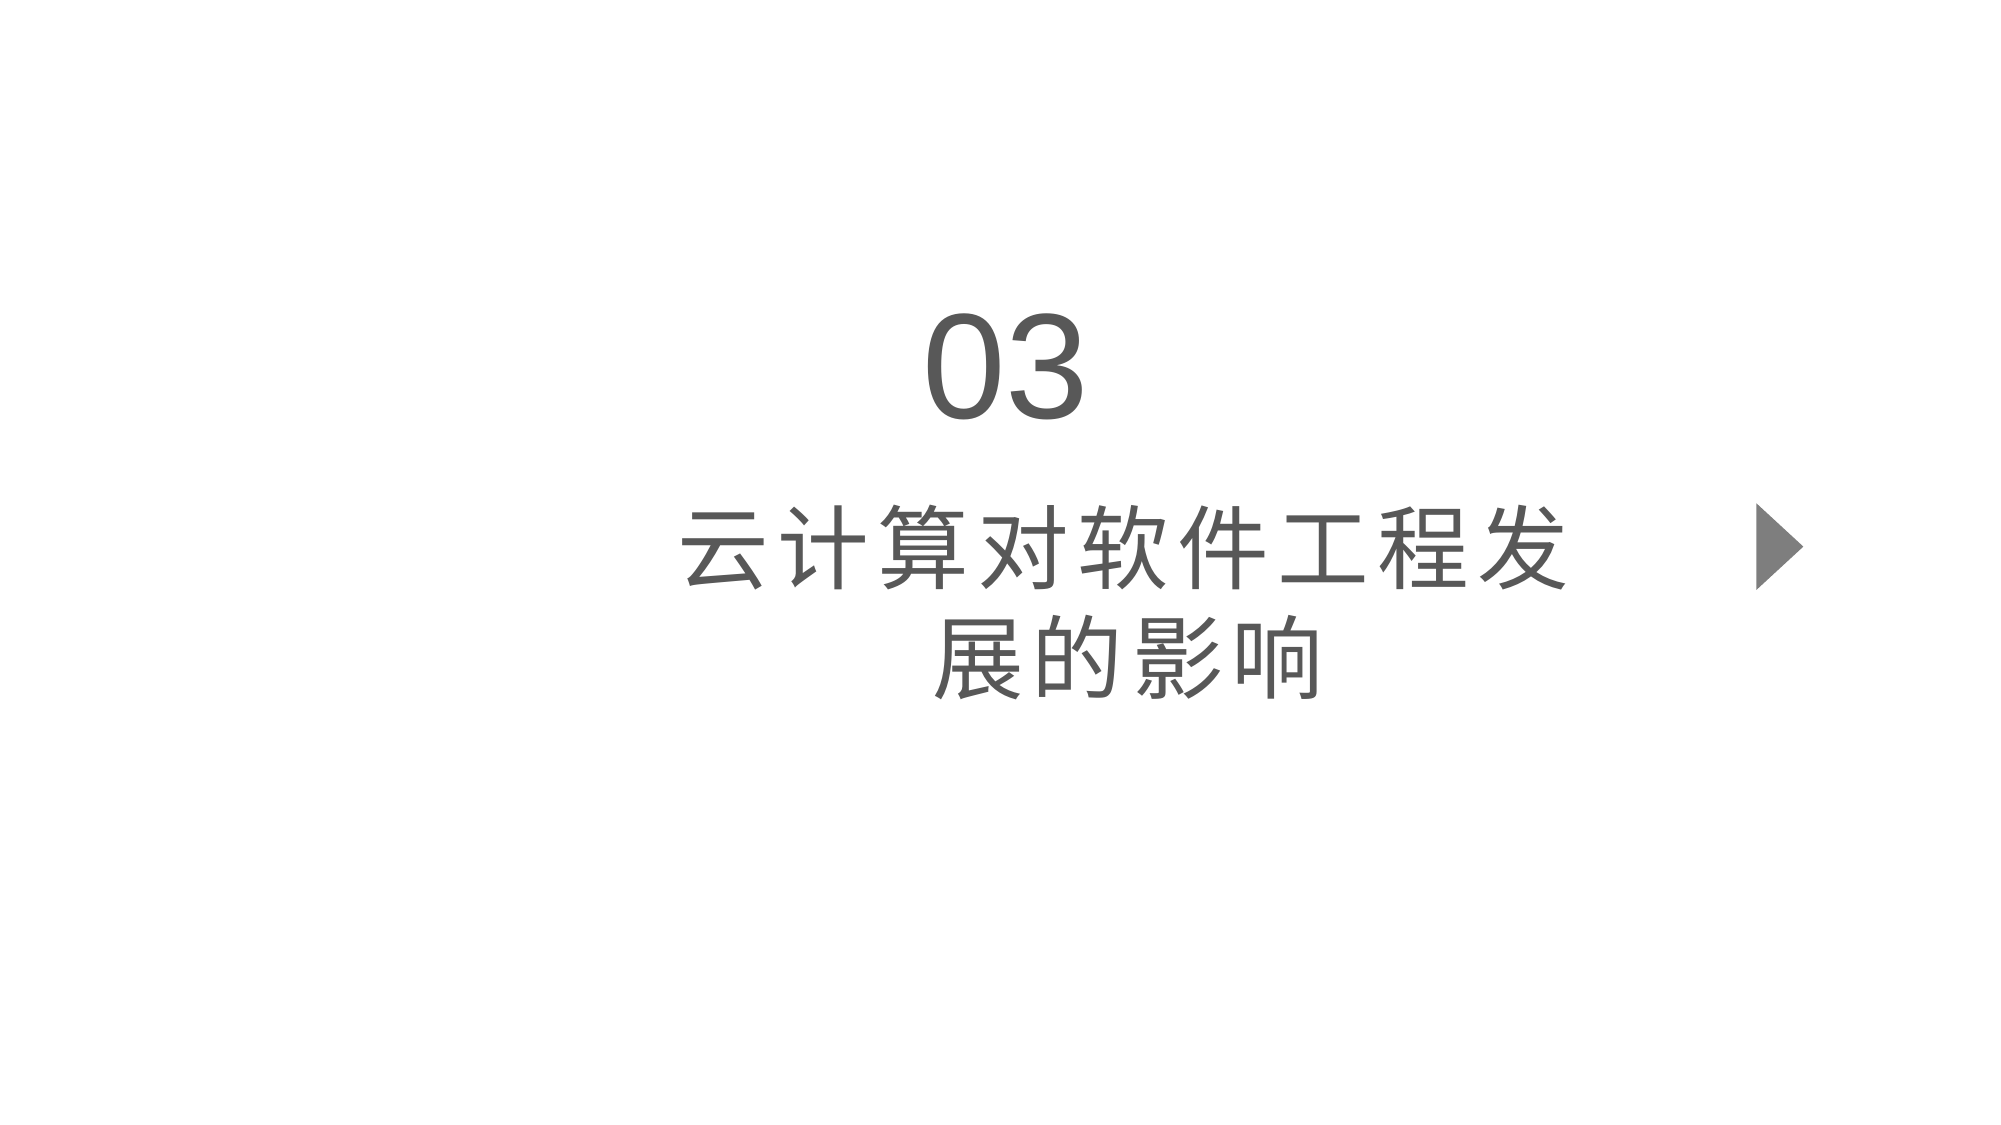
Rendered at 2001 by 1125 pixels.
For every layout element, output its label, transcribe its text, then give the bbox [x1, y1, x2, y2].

text_box 03 [907, 261, 1178, 456]
text_box 云计算对软件工程发展的影响 [651, 483, 1605, 719]
text_box [1755, 500, 1805, 593]
